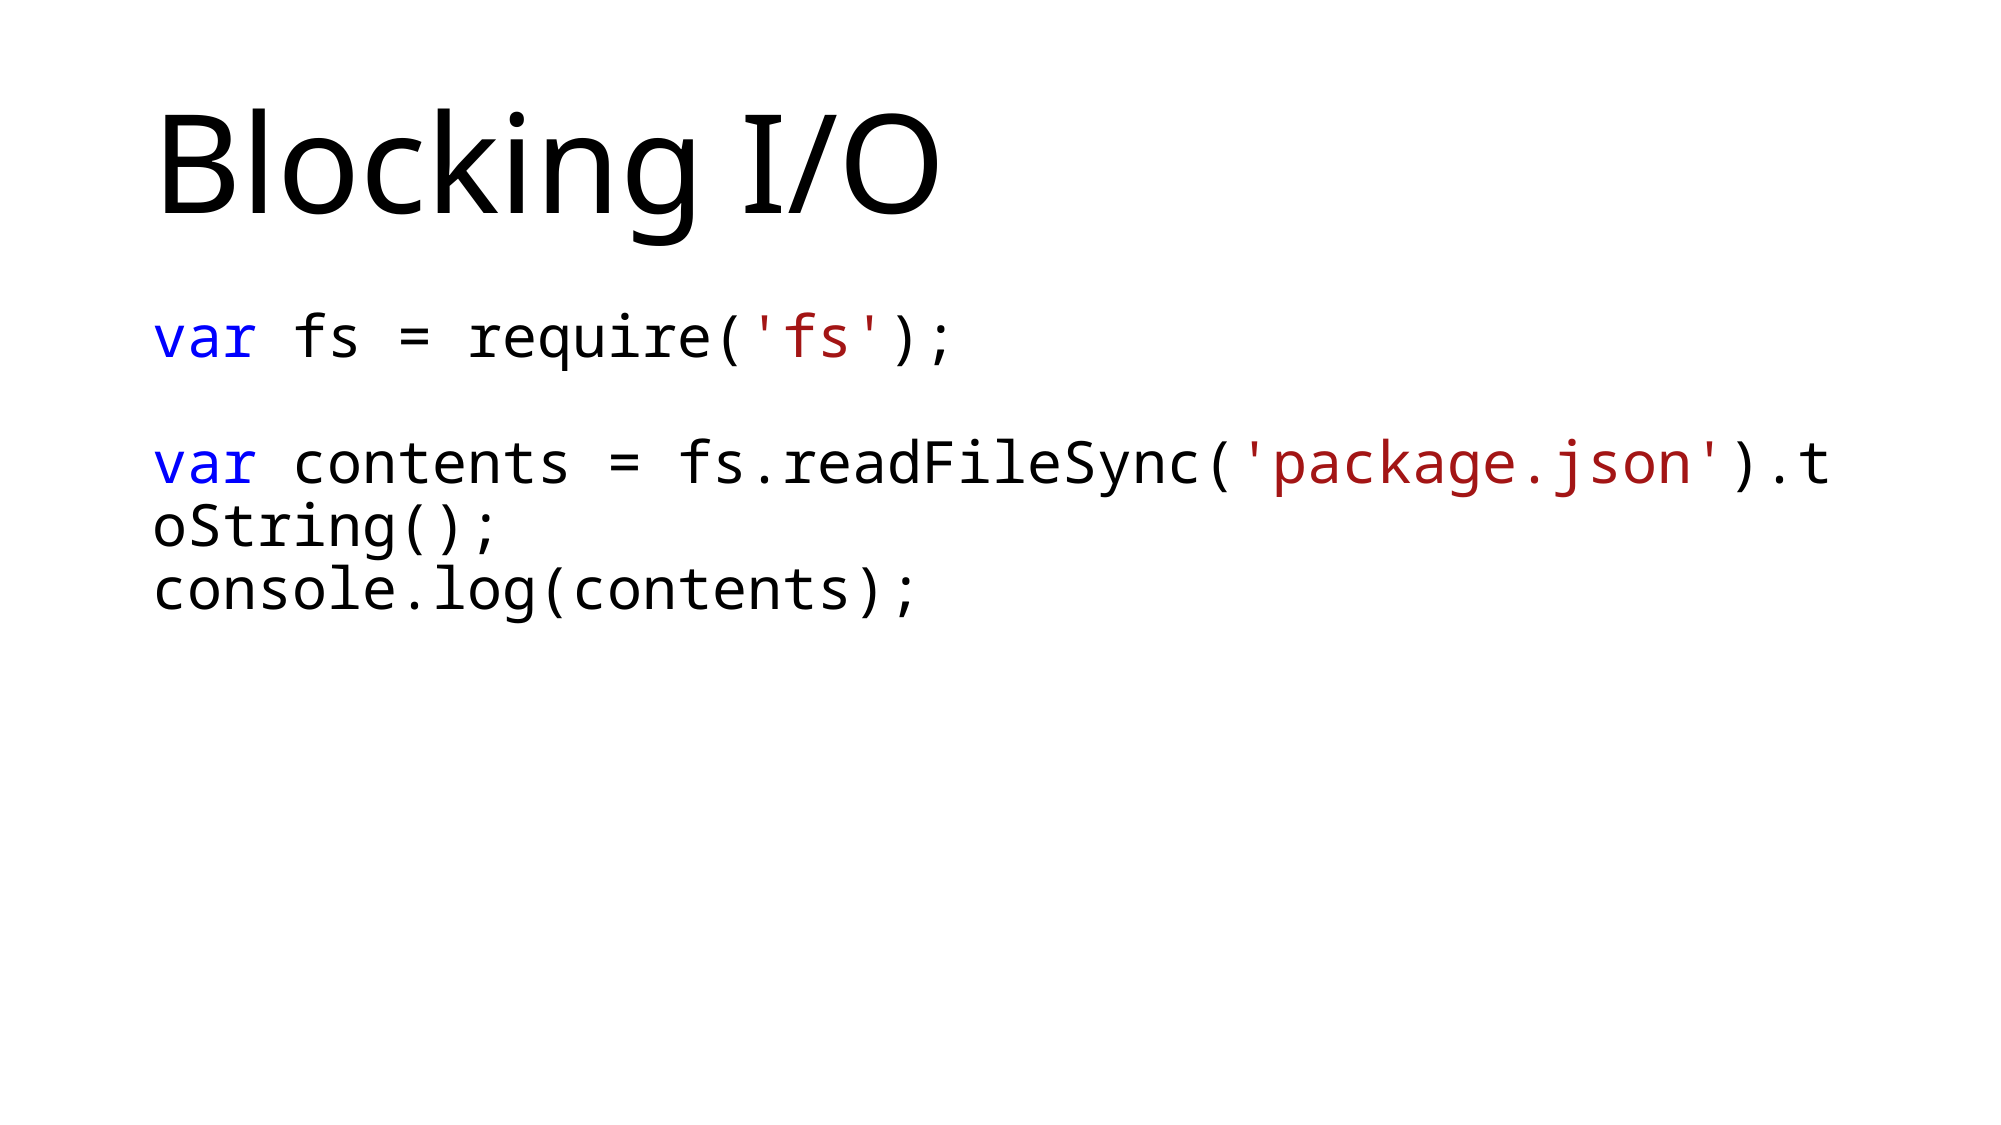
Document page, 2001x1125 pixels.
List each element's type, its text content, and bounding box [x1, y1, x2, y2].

list var fs = require('fs'); var contents = fs.readFileSync('package.json').toString(); console.log(contents); [137, 299, 1863, 1014]
title Blocking I/O [137, 59, 1863, 278]
